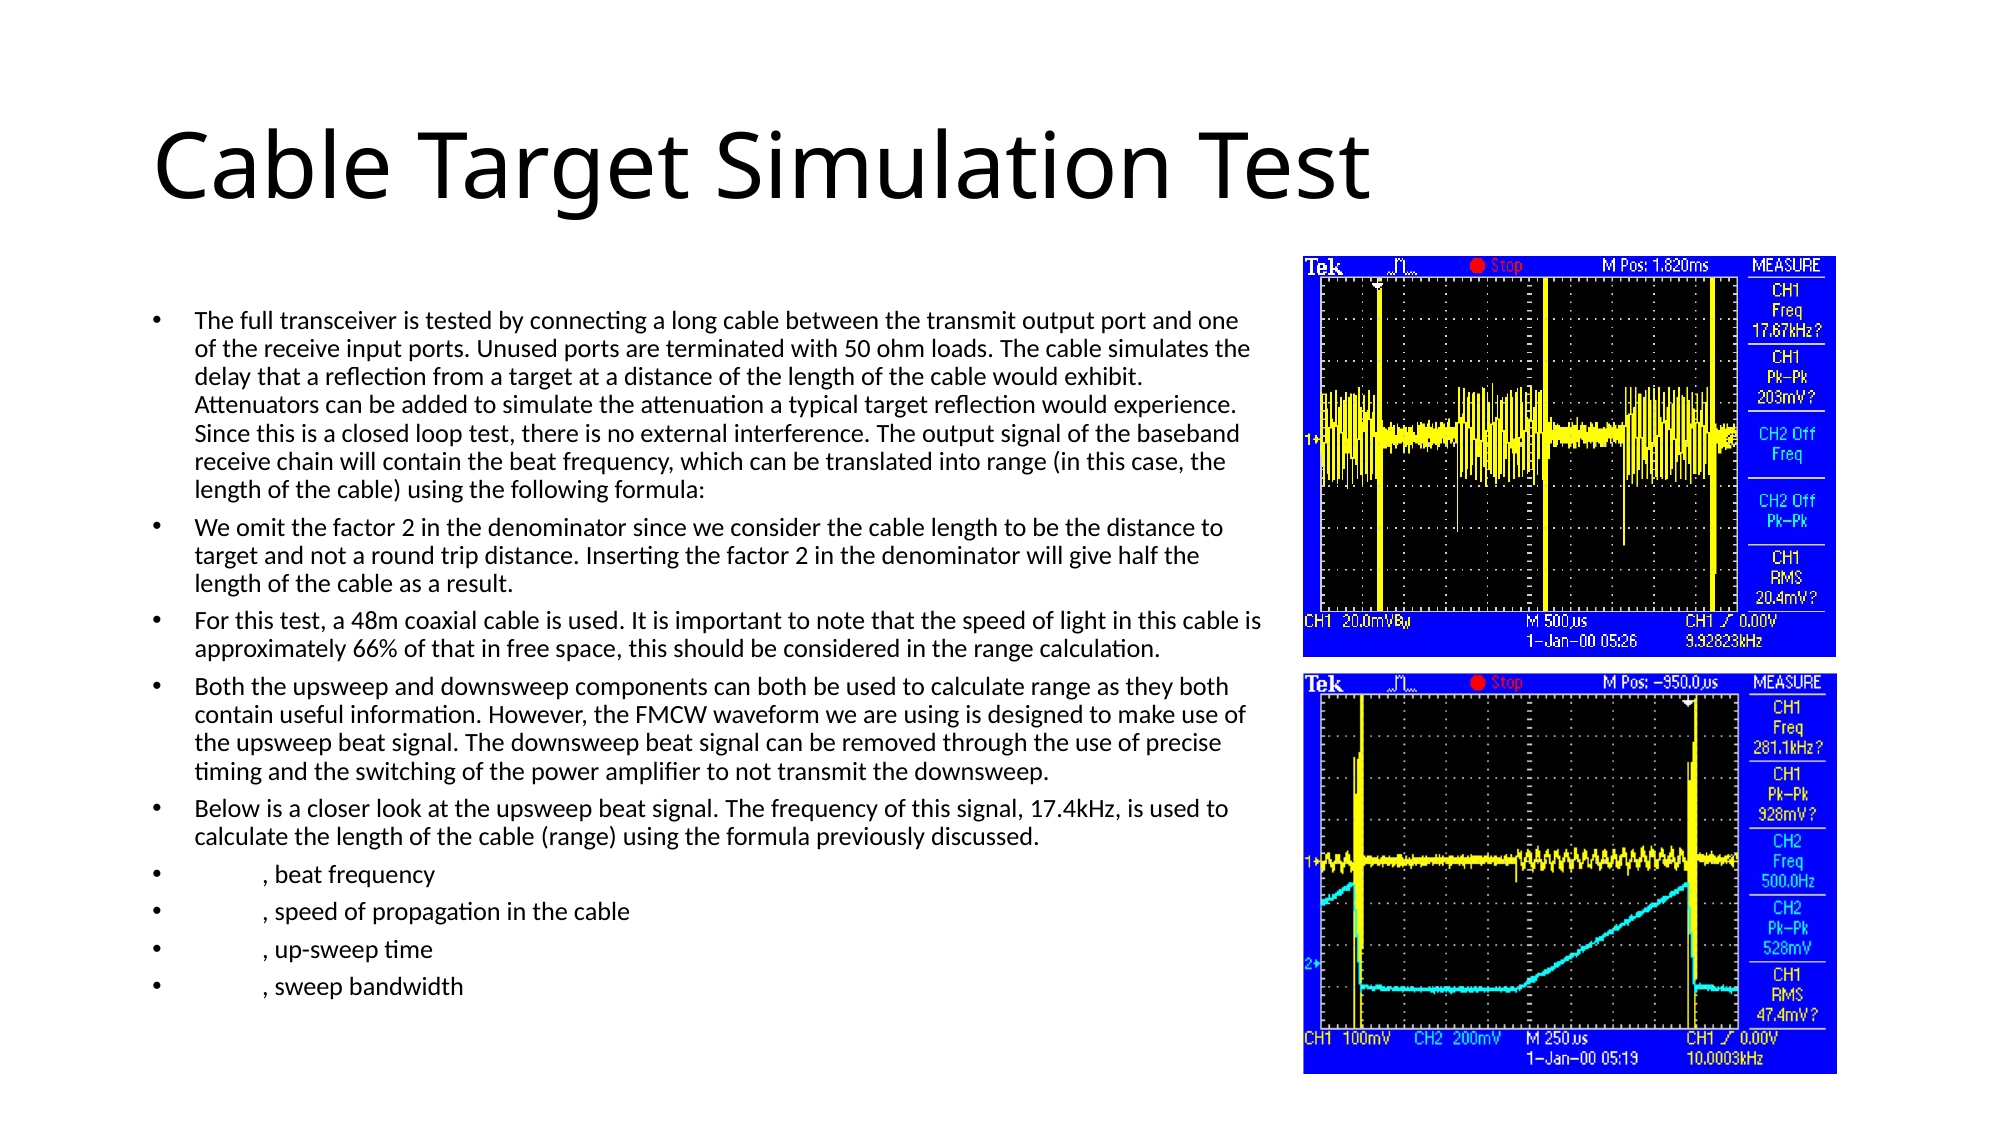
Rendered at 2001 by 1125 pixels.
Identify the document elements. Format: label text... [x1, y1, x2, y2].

title Cable Target Simulation Test [137, 59, 1863, 278]
picture [1302, 256, 1837, 1125]
